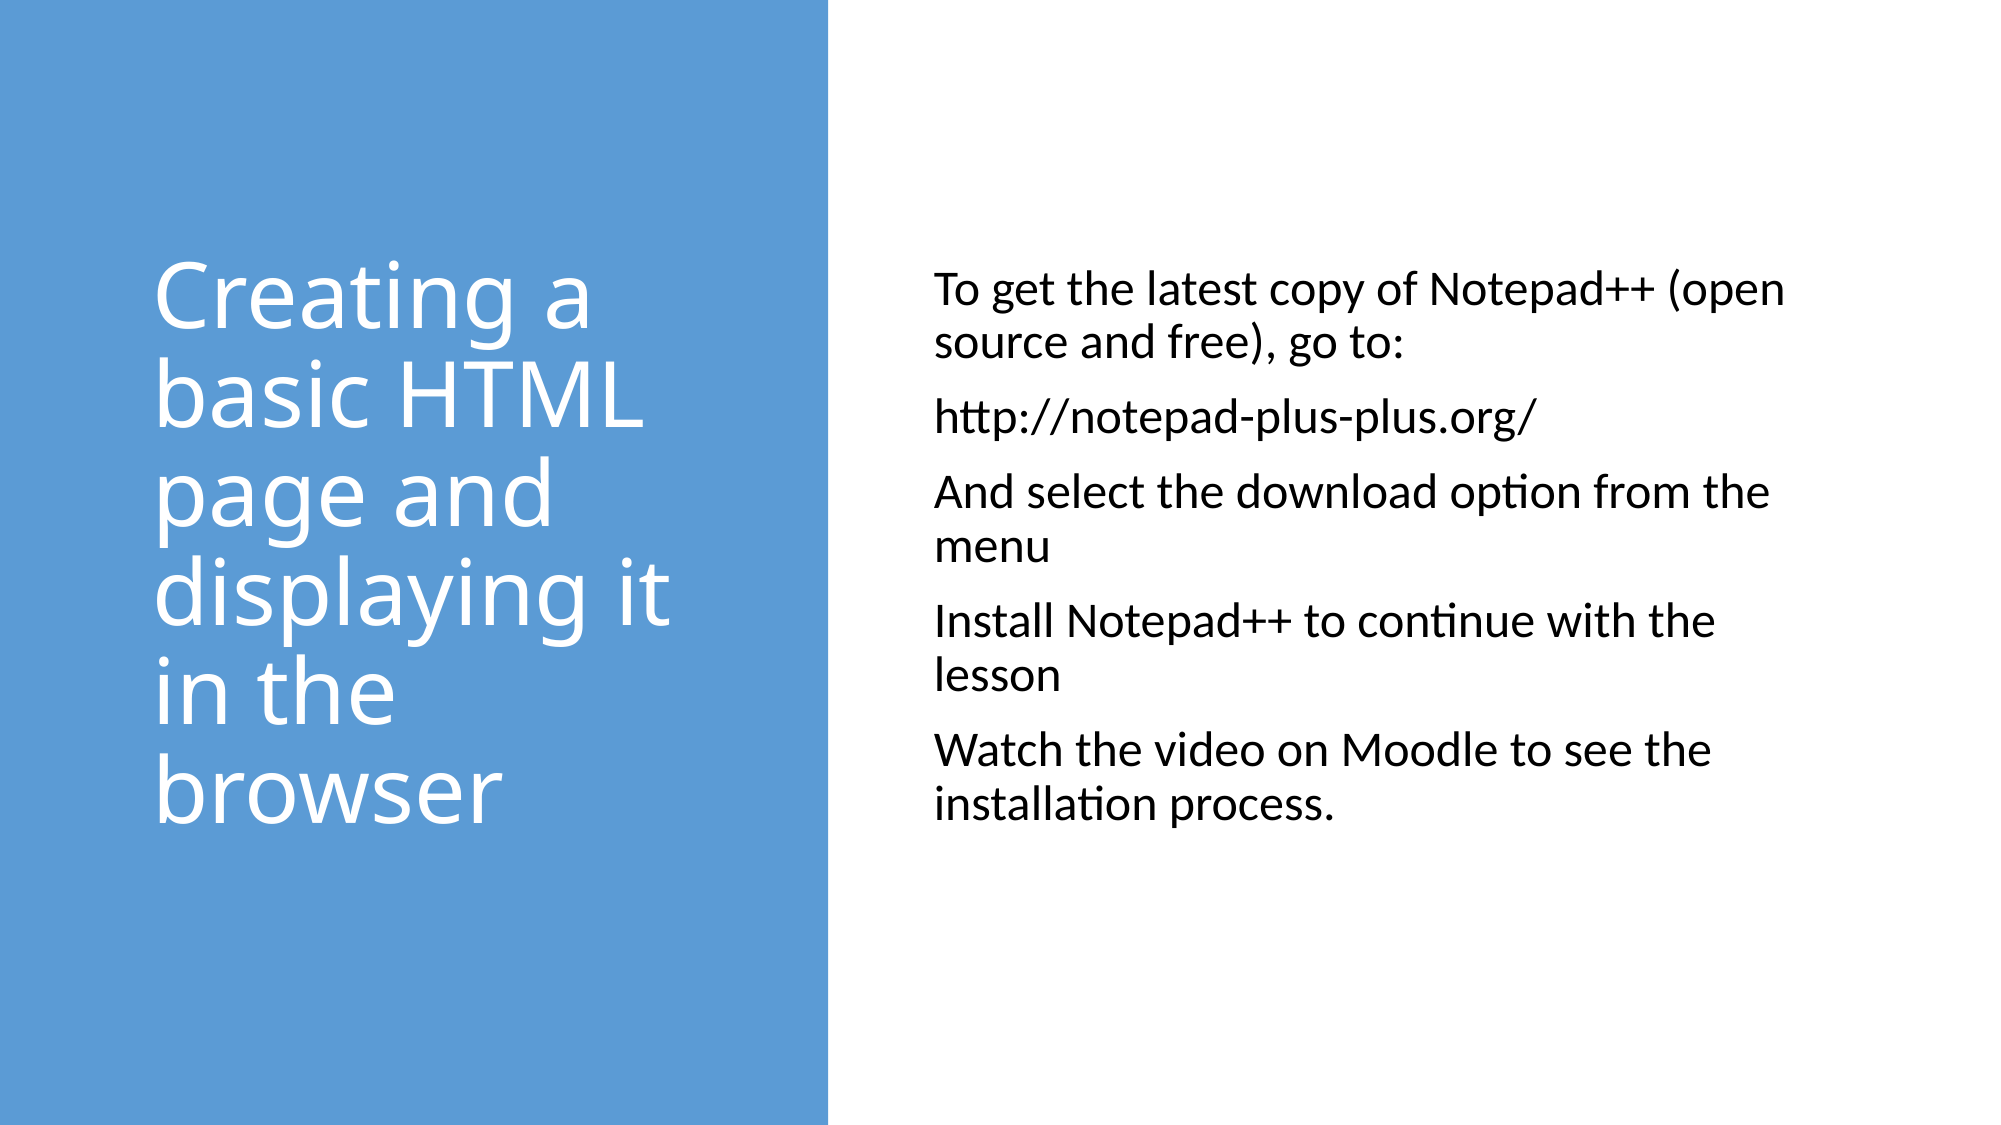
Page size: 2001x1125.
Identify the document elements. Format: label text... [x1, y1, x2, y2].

text_box [0, 0, 829, 1125]
list To get the latest copy of Notepad++ (open source and free), go to: http://notepad-plus-plus.org/ And select the download option from the menu Install Notepad++ to continue with the lesson Watch the video on Moodle to see the installation process. [918, 102, 1863, 991]
title Creating a basic HTML page and displaying it in the browser [137, 102, 756, 991]
